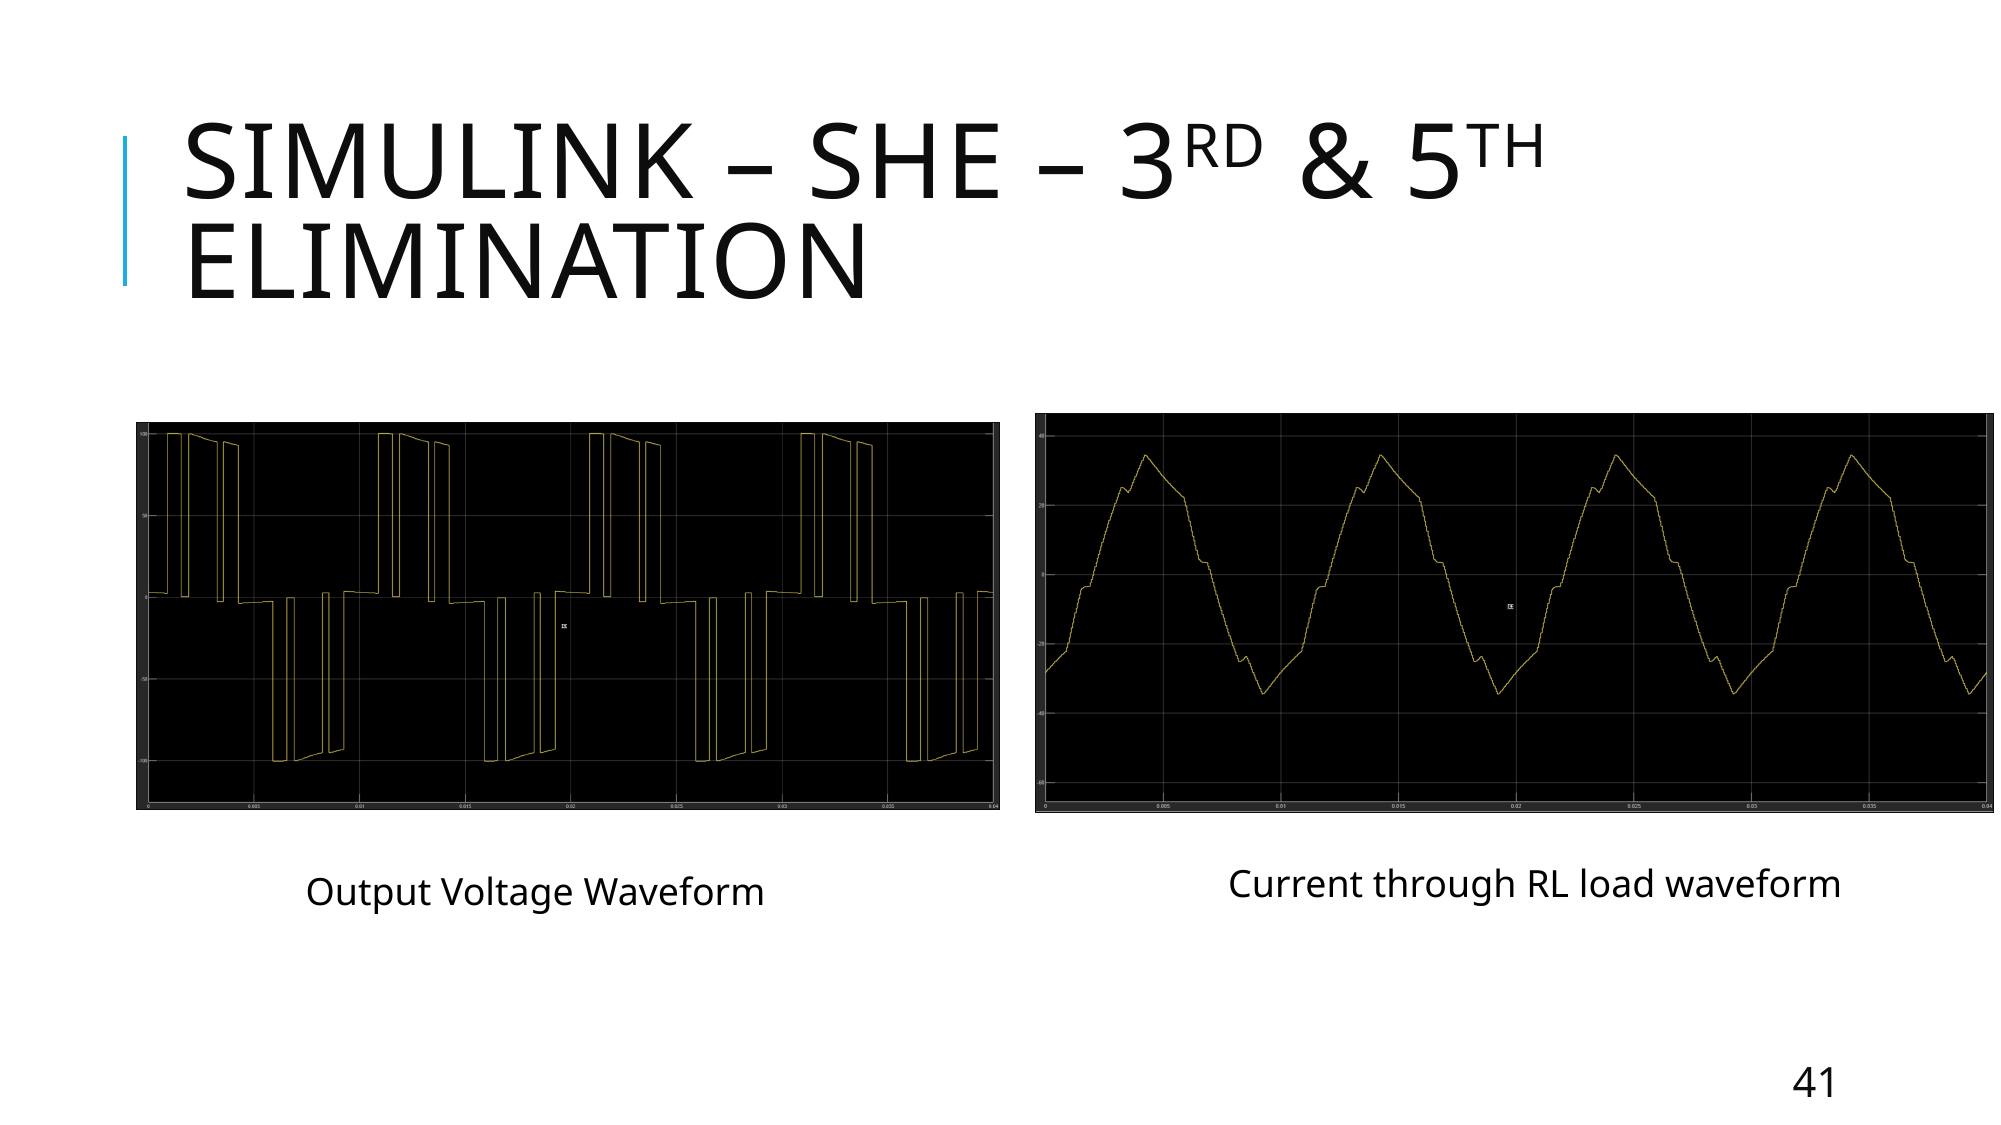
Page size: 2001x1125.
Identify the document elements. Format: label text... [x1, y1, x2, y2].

slide_number 41 [1777, 1061, 1938, 1107]
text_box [1035, 413, 1995, 910]
title Simulink – SHE – 3rd & 5th Elimination [168, 96, 1763, 342]
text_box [136, 422, 1001, 930]
